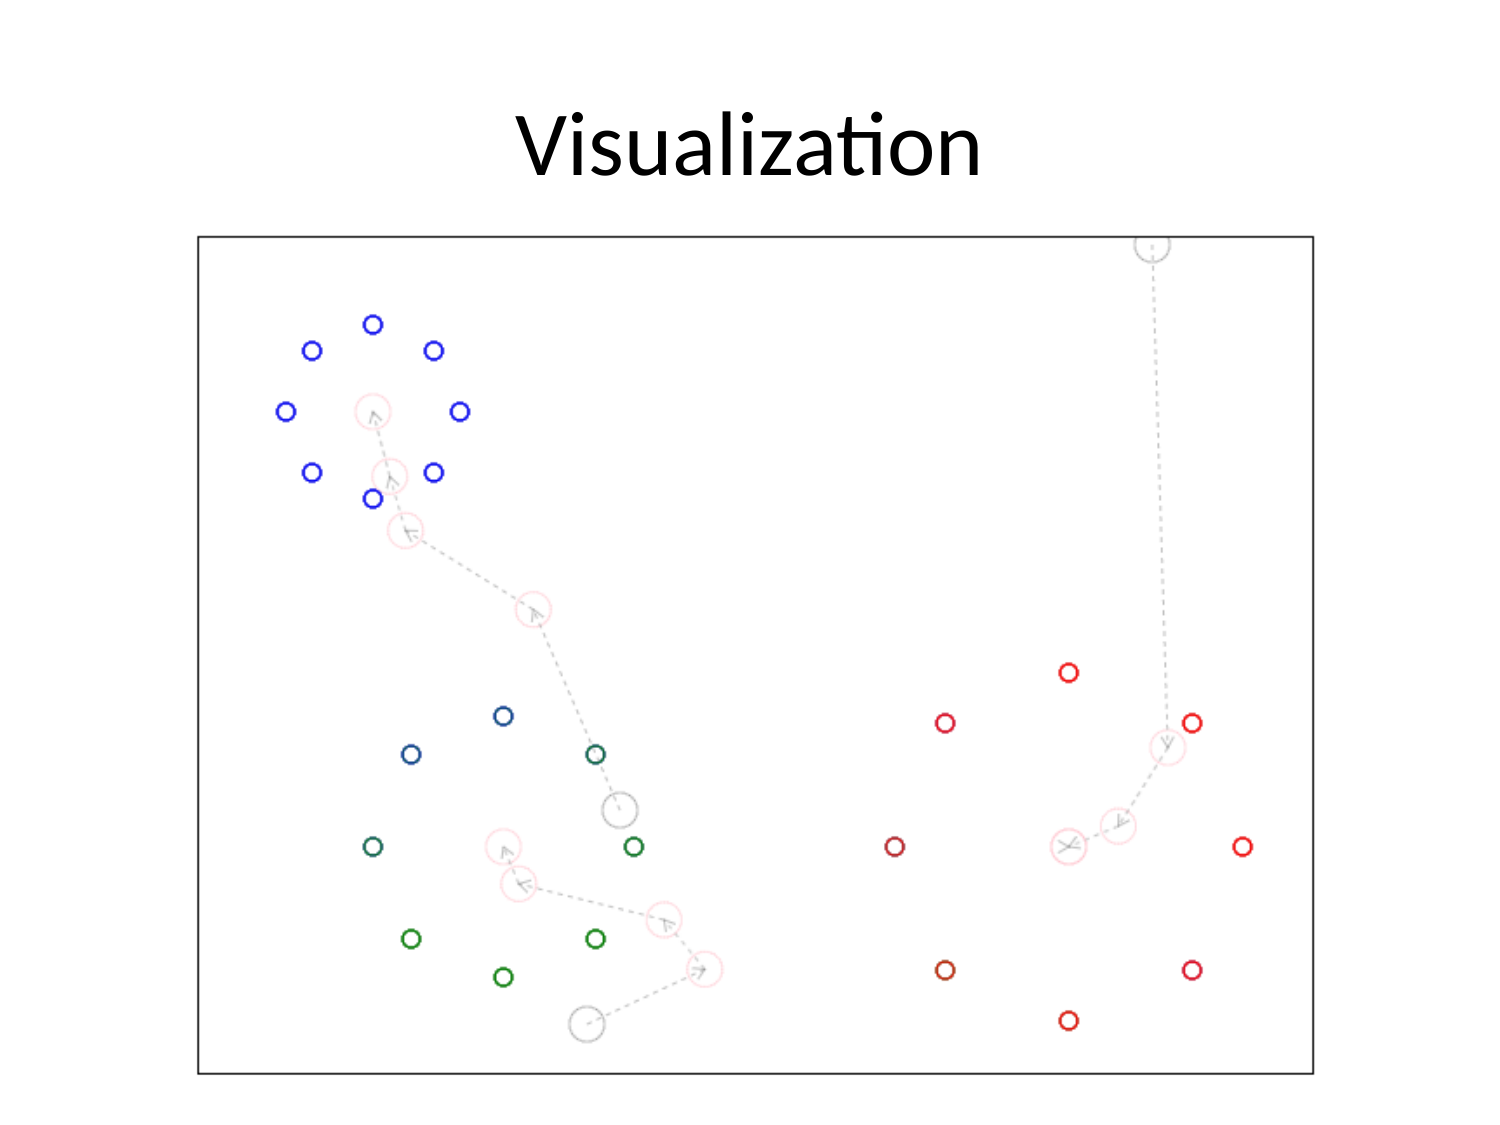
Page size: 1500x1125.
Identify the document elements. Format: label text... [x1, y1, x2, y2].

picture [191, 232, 1325, 1077]
title Visualization [75, 45, 1425, 233]
